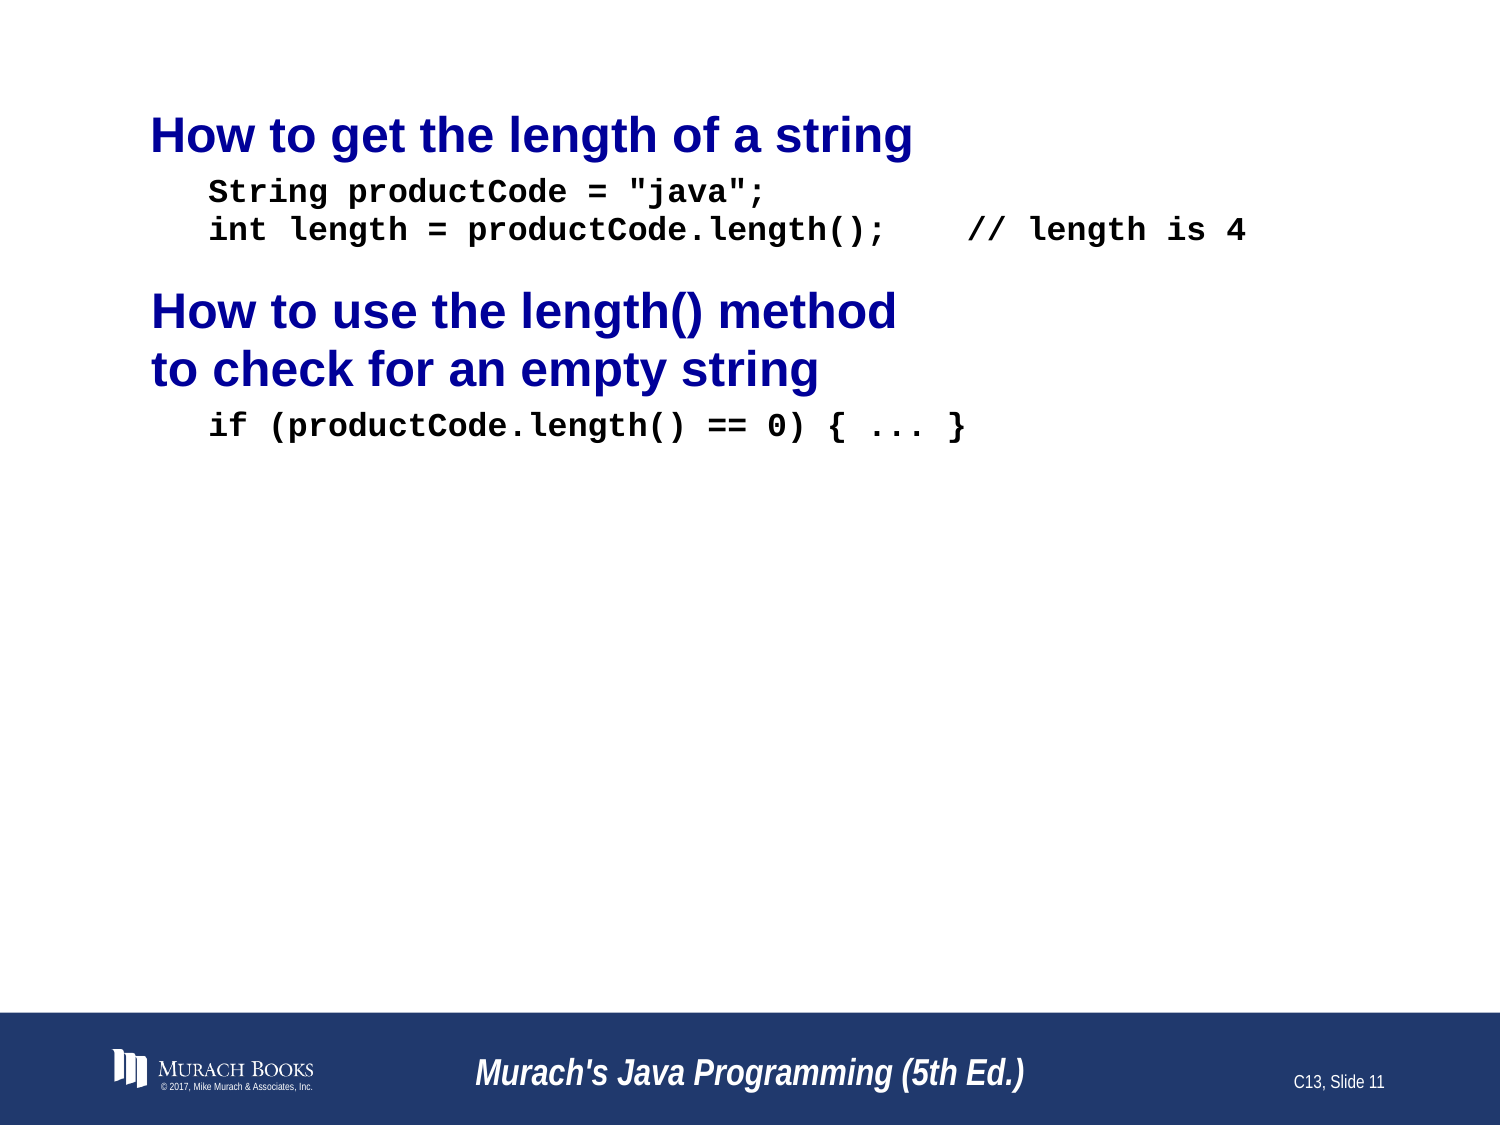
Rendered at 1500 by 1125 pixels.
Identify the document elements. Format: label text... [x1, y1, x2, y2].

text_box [150, 174, 1350, 449]
title How to get the length of a string [150, 102, 1350, 164]
footer © 2017, Mike Murach & Associates, Inc. [12, 1025, 463, 1100]
slide_number C13, Slide 11 [1087, 1025, 1400, 1100]
slide_number Murach's Java Programming (5th Ed.) [463, 1025, 1050, 1100]
